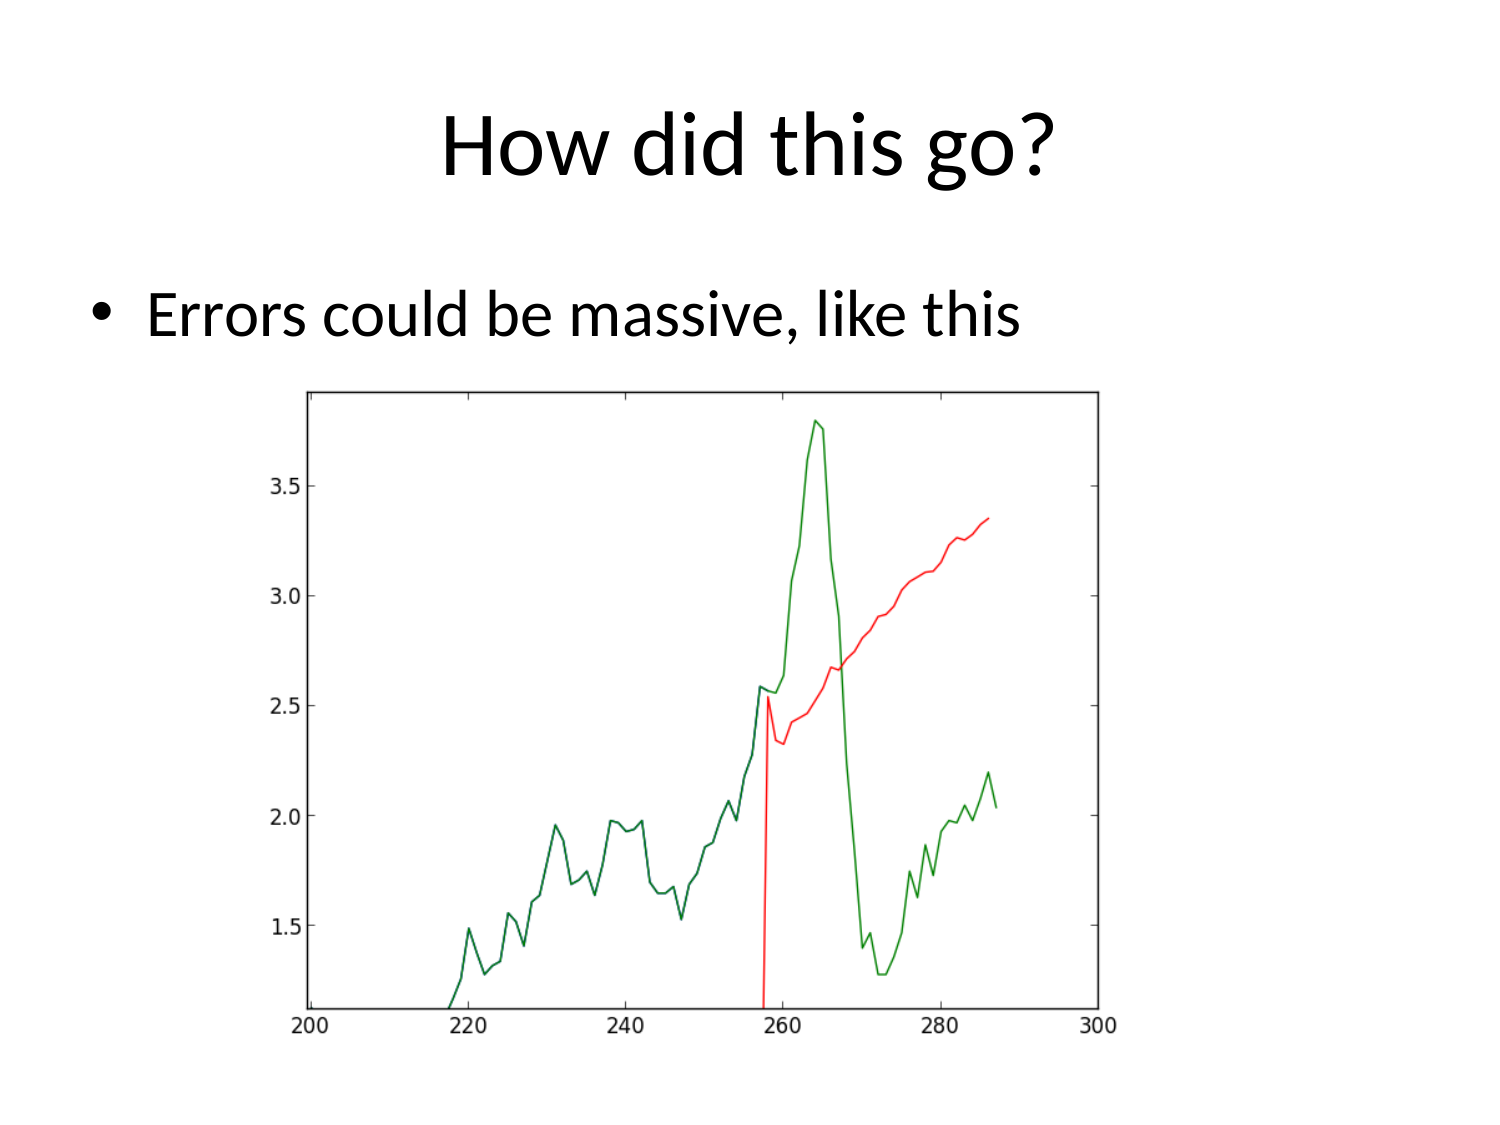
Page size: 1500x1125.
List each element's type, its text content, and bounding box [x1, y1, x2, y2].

title How did this go? [75, 45, 1425, 233]
list Errors could be massive, like this [75, 262, 1425, 1005]
picture [181, 317, 1201, 1087]
